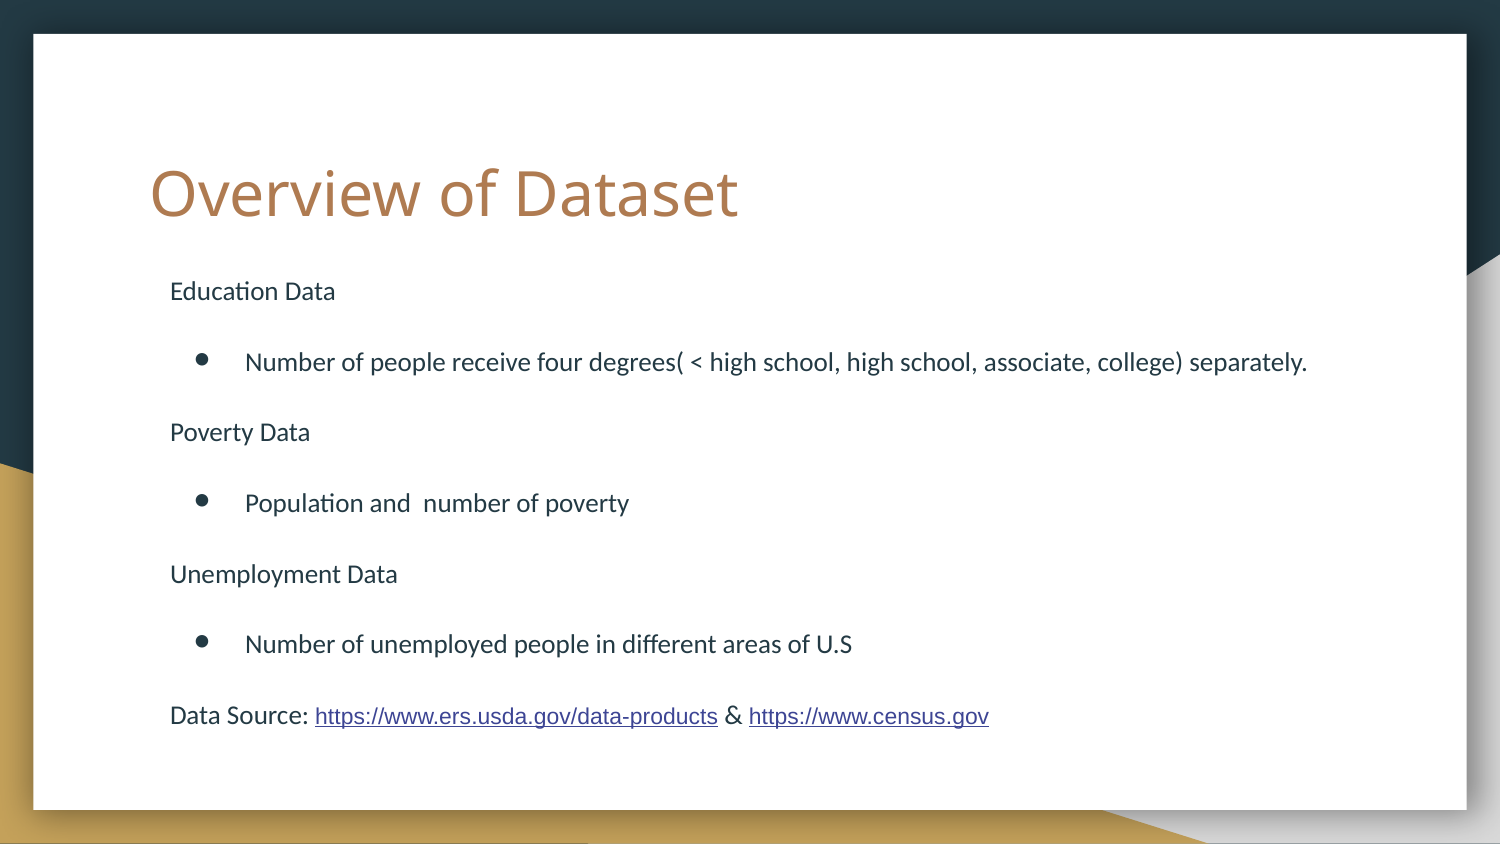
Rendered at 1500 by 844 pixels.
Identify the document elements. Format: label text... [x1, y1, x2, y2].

list Education Data Number of people receive four degrees( < high school, high school, associate, college) separately. Poverty Data Population and number of poverty Unemployment Data Number of unemployed people in different areas of U.S Data Source: https://www.ers.usda.gov/data-products & https://www.census.gov [154, 253, 1387, 728]
title Overview of Dataset [134, 138, 1366, 296]
